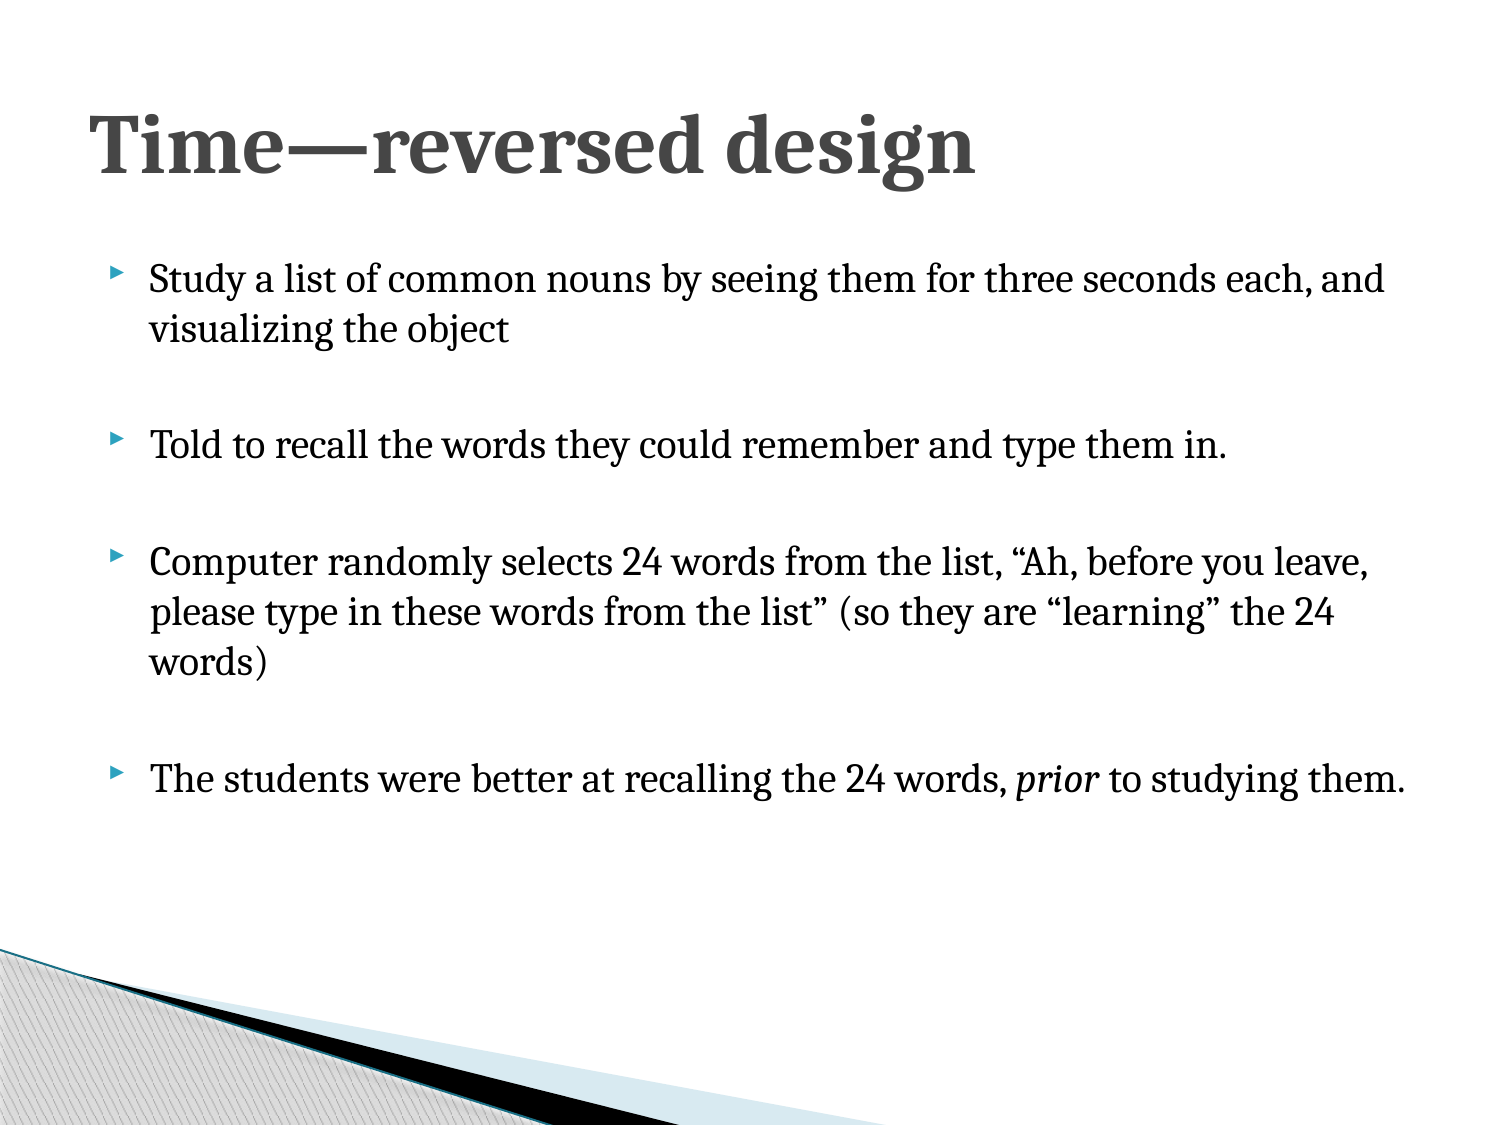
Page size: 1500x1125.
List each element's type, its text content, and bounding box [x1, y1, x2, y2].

list Study a list of common nouns by seeing them for three seconds each, and visualizing the object Told to recall the words they could remember and type them in. Computer randomly selects 24 words from the list, “Ah, before you leave, please type in these words from the list” (so they are “learning” the 24 words) The students were better at recalling the 24 words, prior to studying them. [75, 242, 1425, 986]
title Time—reversed design [75, 45, 1425, 233]
